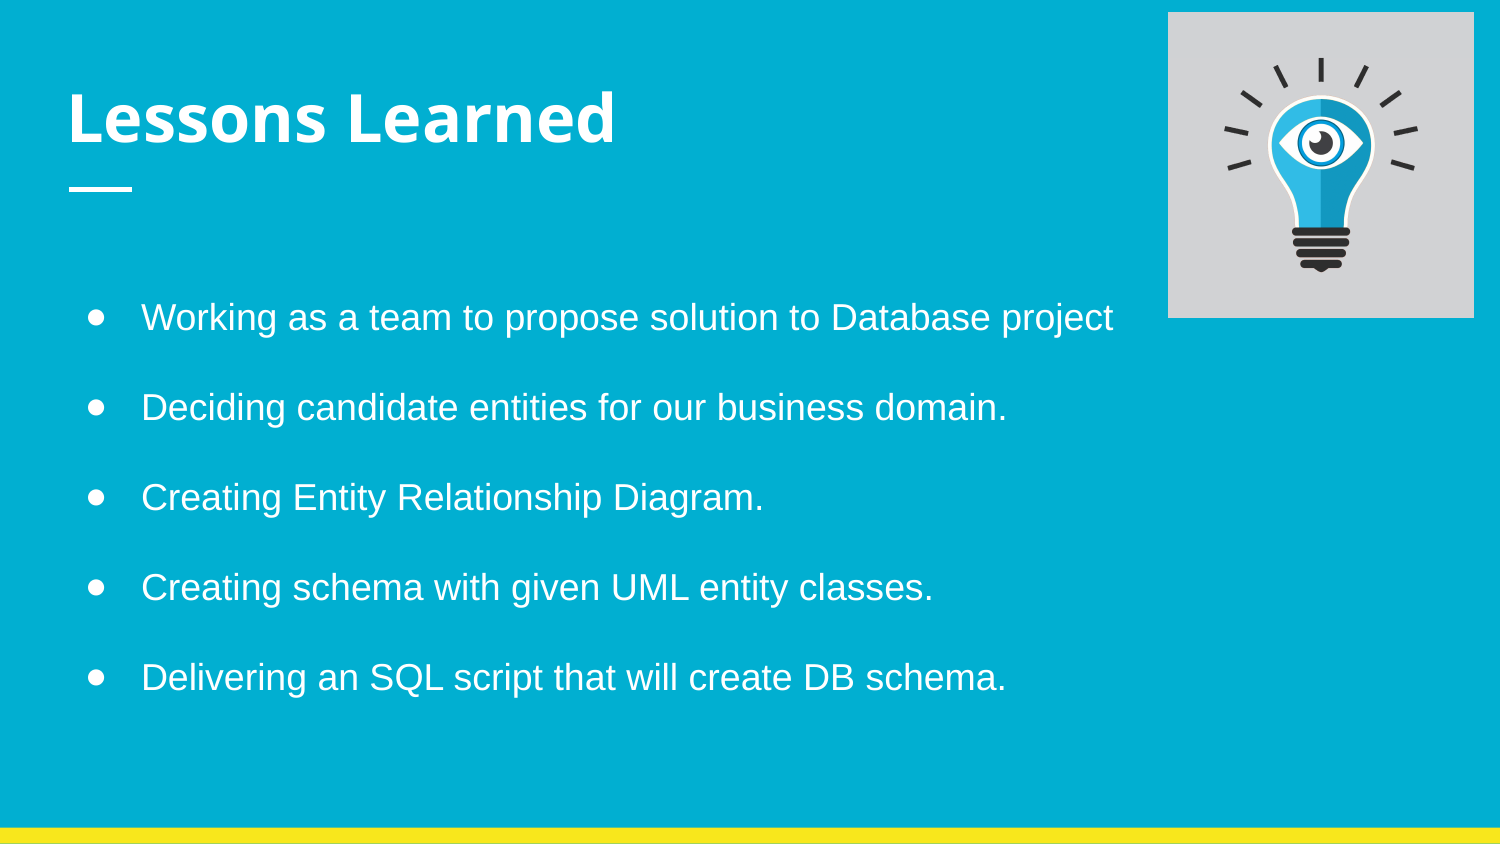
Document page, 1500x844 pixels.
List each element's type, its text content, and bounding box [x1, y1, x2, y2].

picture [1168, 12, 1474, 318]
list Working as a team to propose solution to Database project Deciding candidate entities for our business domain. Creating Entity Relationship Diagram. Creating schema with given UML entity classes. Delivering an SQL script that will create DB schema. [51, 232, 1449, 750]
title Lessons Learned [51, 61, 1163, 167]
